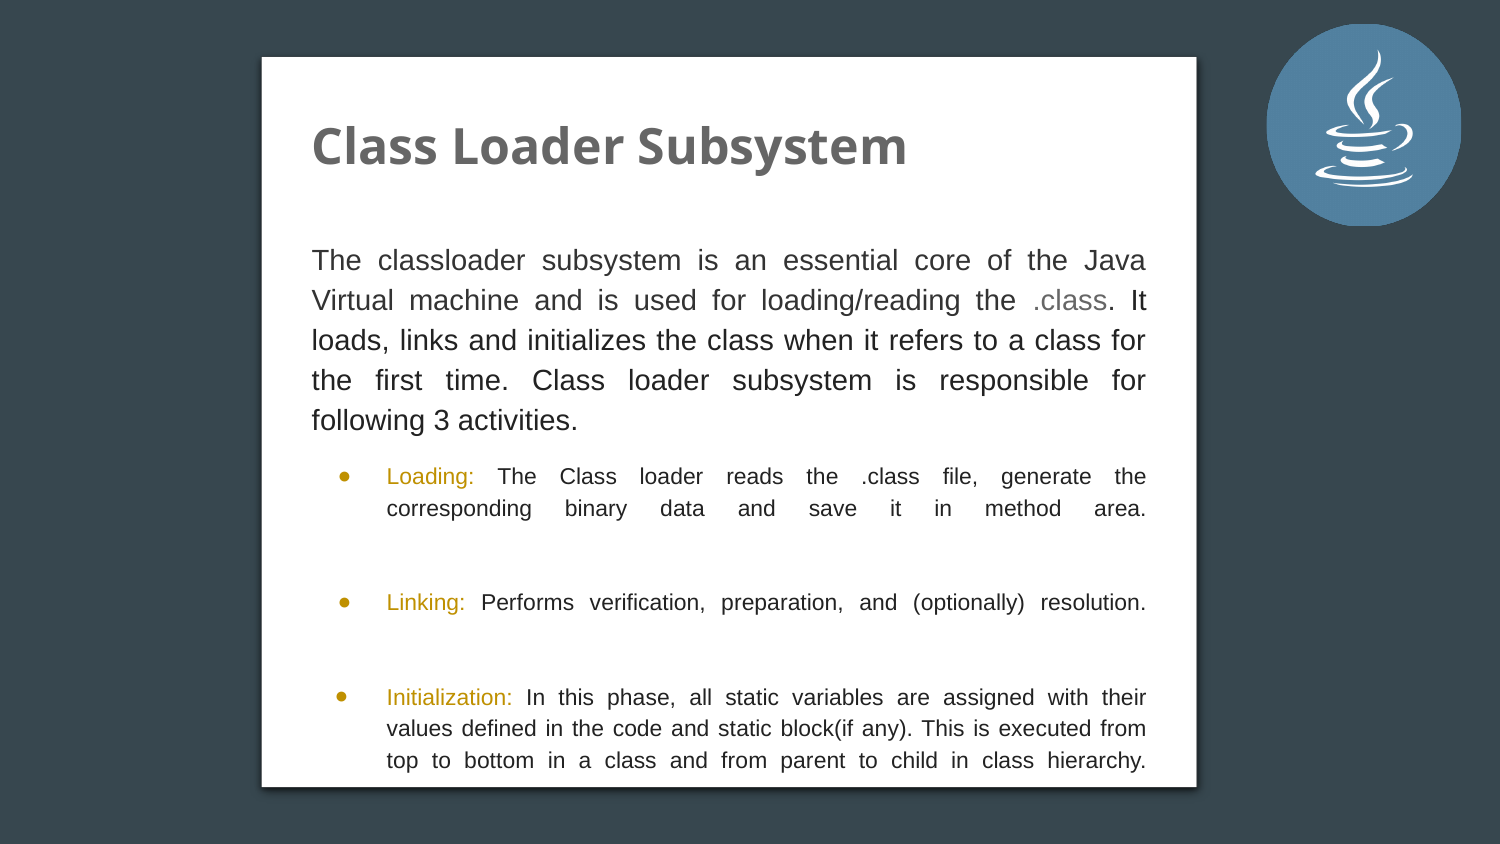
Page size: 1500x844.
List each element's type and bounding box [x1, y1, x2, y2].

picture [224, 26, 1236, 818]
picture [1266, 24, 1462, 227]
